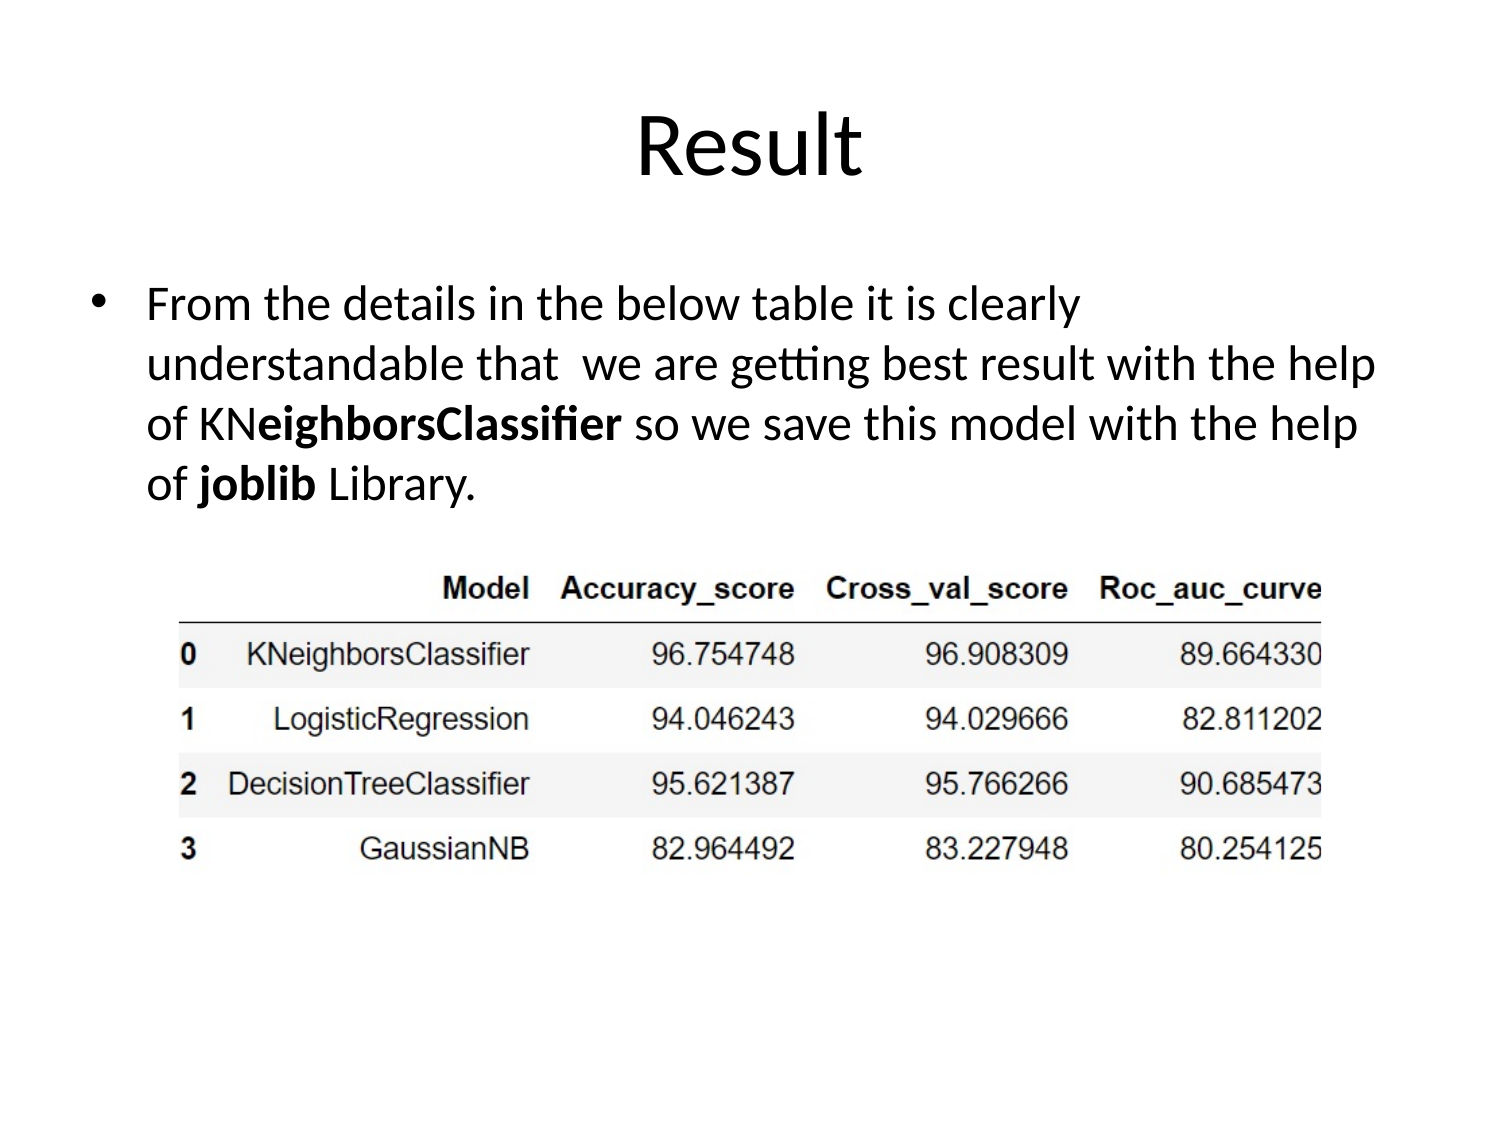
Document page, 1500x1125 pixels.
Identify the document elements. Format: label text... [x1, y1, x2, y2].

title Result [75, 45, 1425, 233]
list From the details in the below table it is clearly understandable that we are getting best result with the help of KNeighborsClassifier so we save this model with the help of joblib Library. [75, 262, 1425, 1005]
picture [178, 549, 1322, 893]
